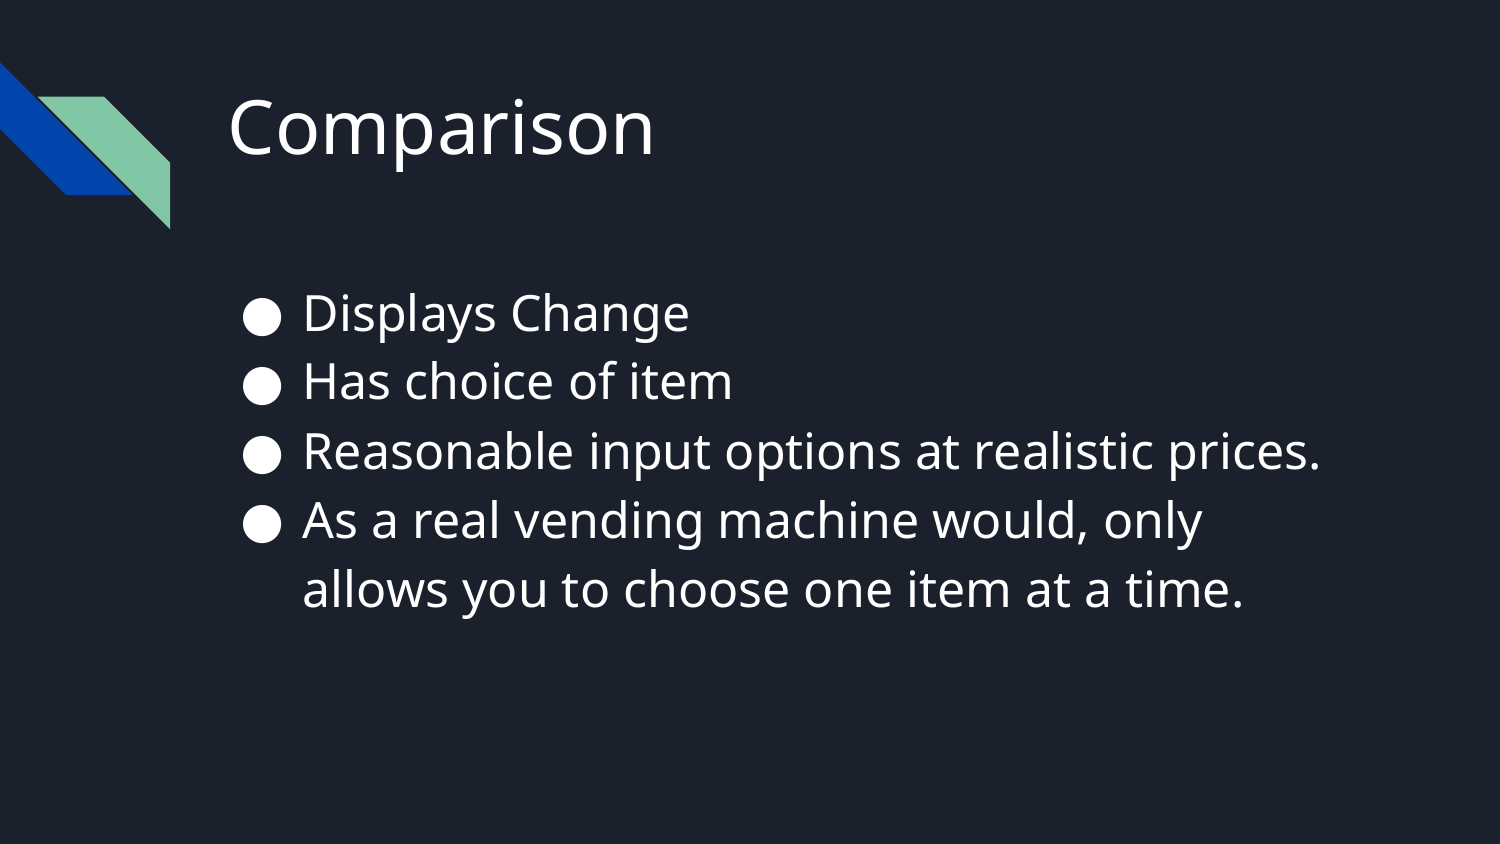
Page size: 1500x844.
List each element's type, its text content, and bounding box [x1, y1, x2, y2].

list Displays Change Has choice of item Reasonable input options at realistic prices. As a real vending machine would, only allows you to choose one item at a time. [212, 257, 1368, 735]
title Comparison [212, 64, 1368, 215]
